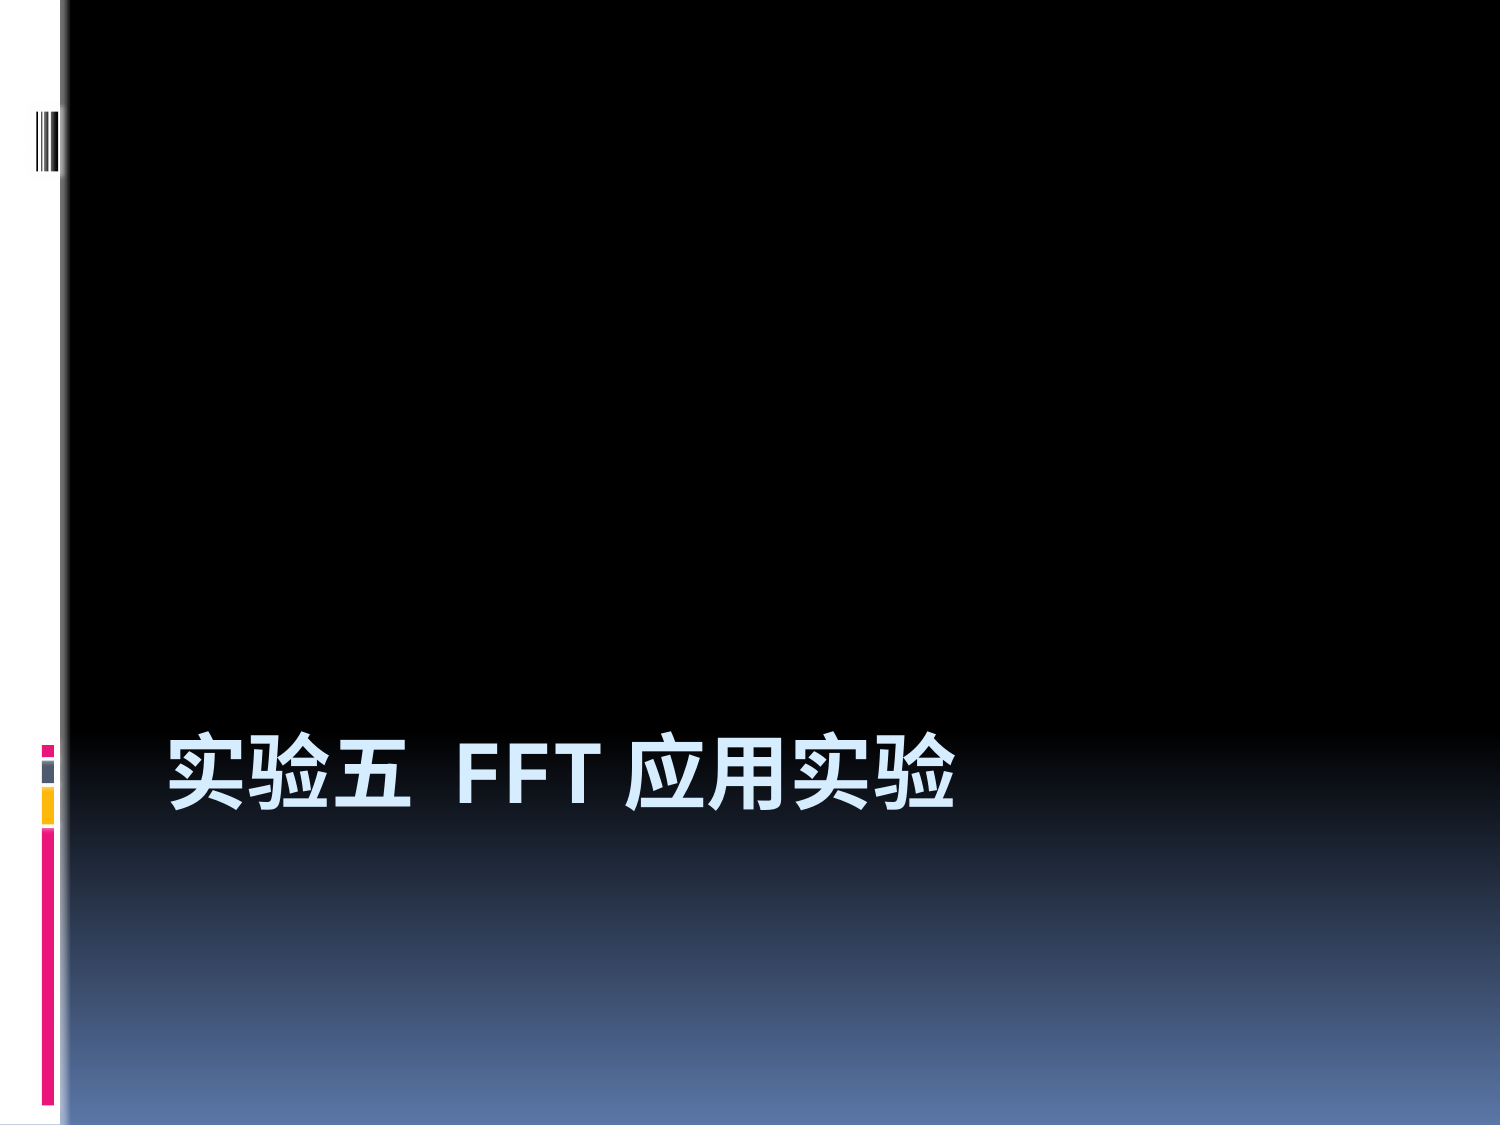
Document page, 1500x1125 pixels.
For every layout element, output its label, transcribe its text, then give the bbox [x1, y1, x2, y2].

title 实验五 FFT应用实验 [150, 712, 1425, 1037]
